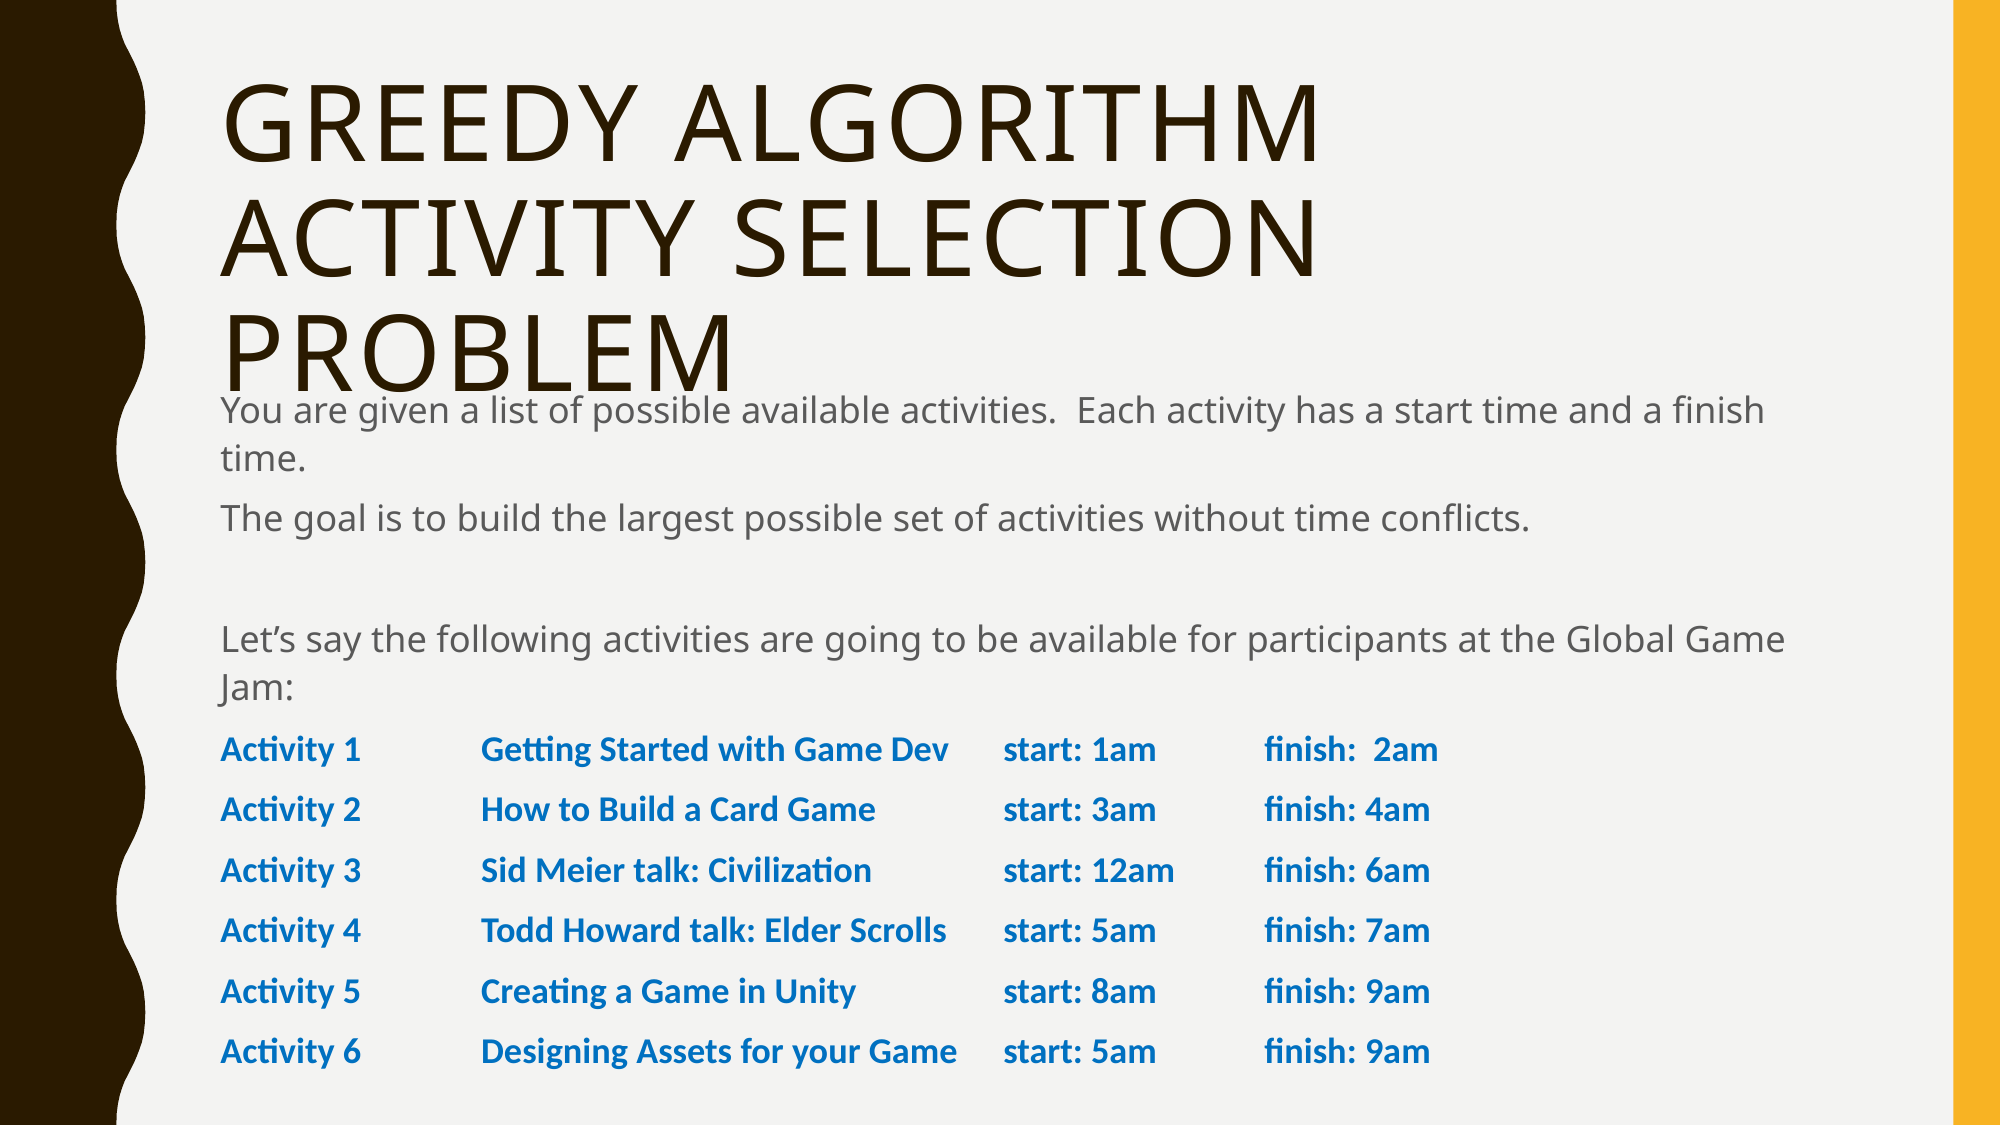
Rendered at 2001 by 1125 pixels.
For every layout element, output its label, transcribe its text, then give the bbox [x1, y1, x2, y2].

title Greedy Algorithm Activity Selection problem [205, 62, 1875, 308]
list You are given a list of possible available activities. Each activity has a start time and a finish time. The goal is to build the largest possible set of activities without time conflicts. Let’s say the following activities are going to be available for participants at the Global Game Jam: Activity 1 Getting Started with Game Dev start: 1am finish: 2am Activity 2 How to Build a Card Game start: 3am finish: 4am Activity 3 Sid Meier talk: Civilization start: 12am finish: 6am Activity 4 Todd Howard talk: Elder Scrolls start: 5am finish: 7am Activity 5 Creating a Game in Unity start: 8am finish: 9am Activity 6 Designing Assets for your Game start: 5am finish: 9am [205, 375, 1875, 1081]
